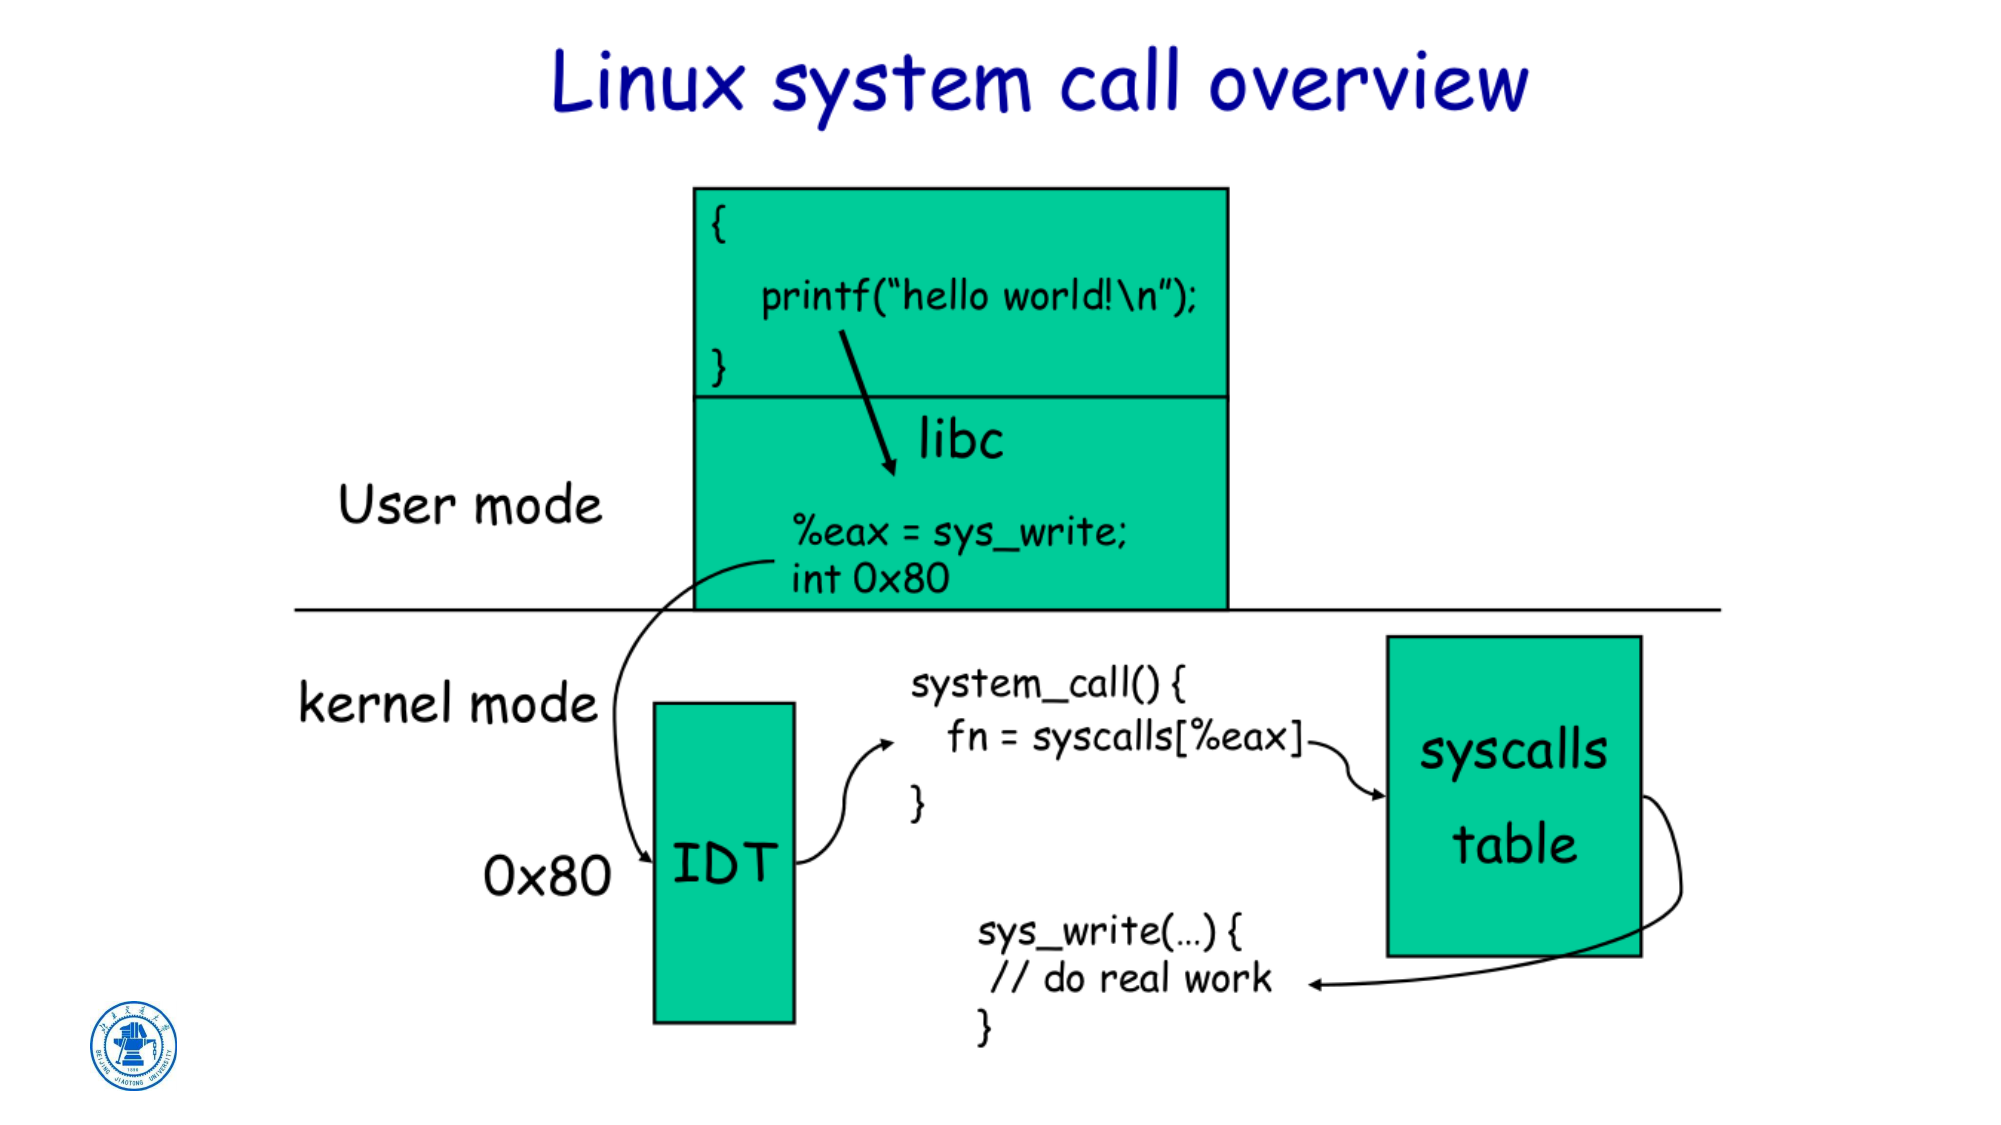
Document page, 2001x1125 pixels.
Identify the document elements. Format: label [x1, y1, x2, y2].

picture [178, 5, 1822, 1120]
picture [90, 1001, 177, 1091]
